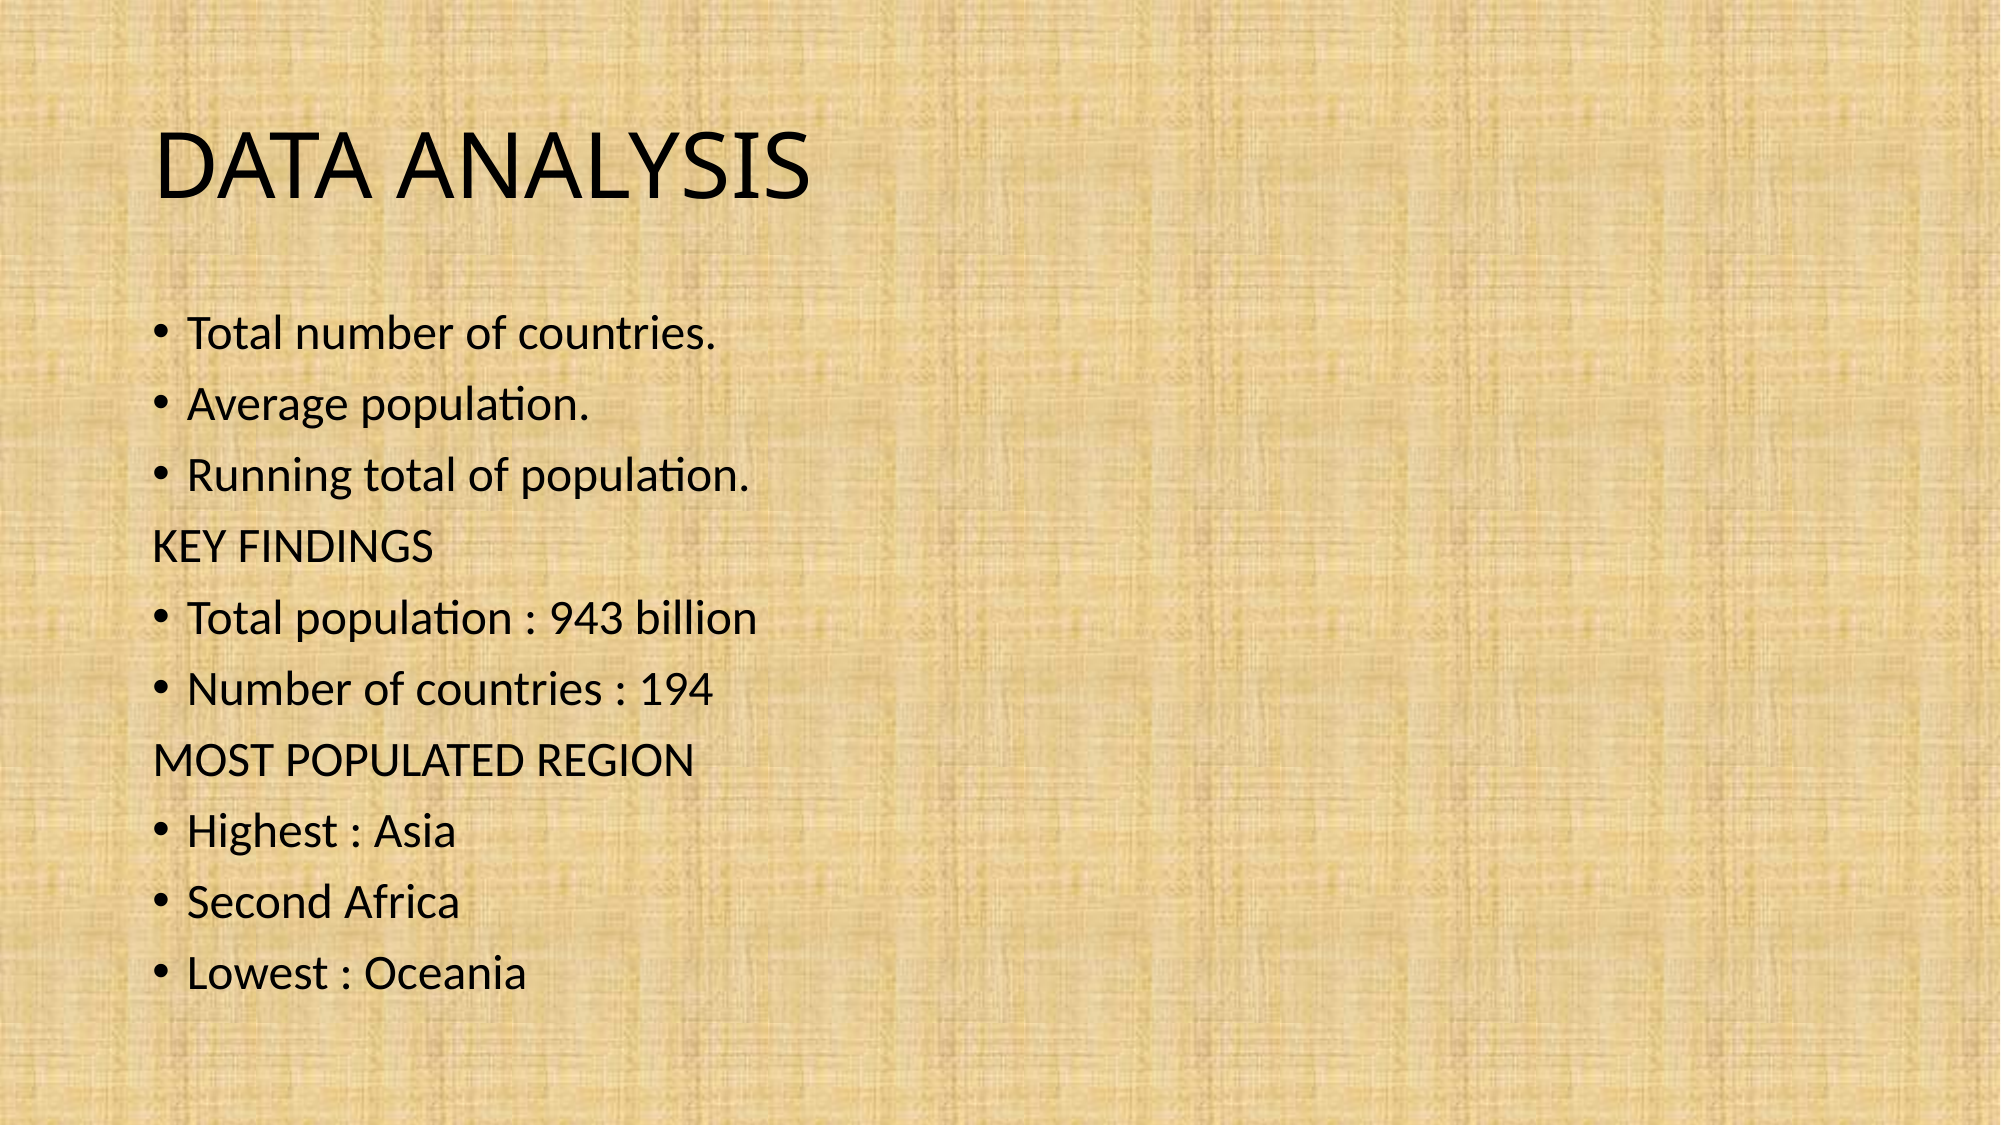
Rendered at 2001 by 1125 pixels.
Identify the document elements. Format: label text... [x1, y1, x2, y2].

picture [0, 0, 2001, 1125]
title DATA ANALYSIS [137, 59, 1863, 278]
list Total number of countries. Average population. Running total of population. KEY FINDINGS Total population : 943 billion Number of countries : 194 MOST POPULATED REGION Highest : Asia Second Africa Lowest : Oceania [137, 299, 1863, 1014]
